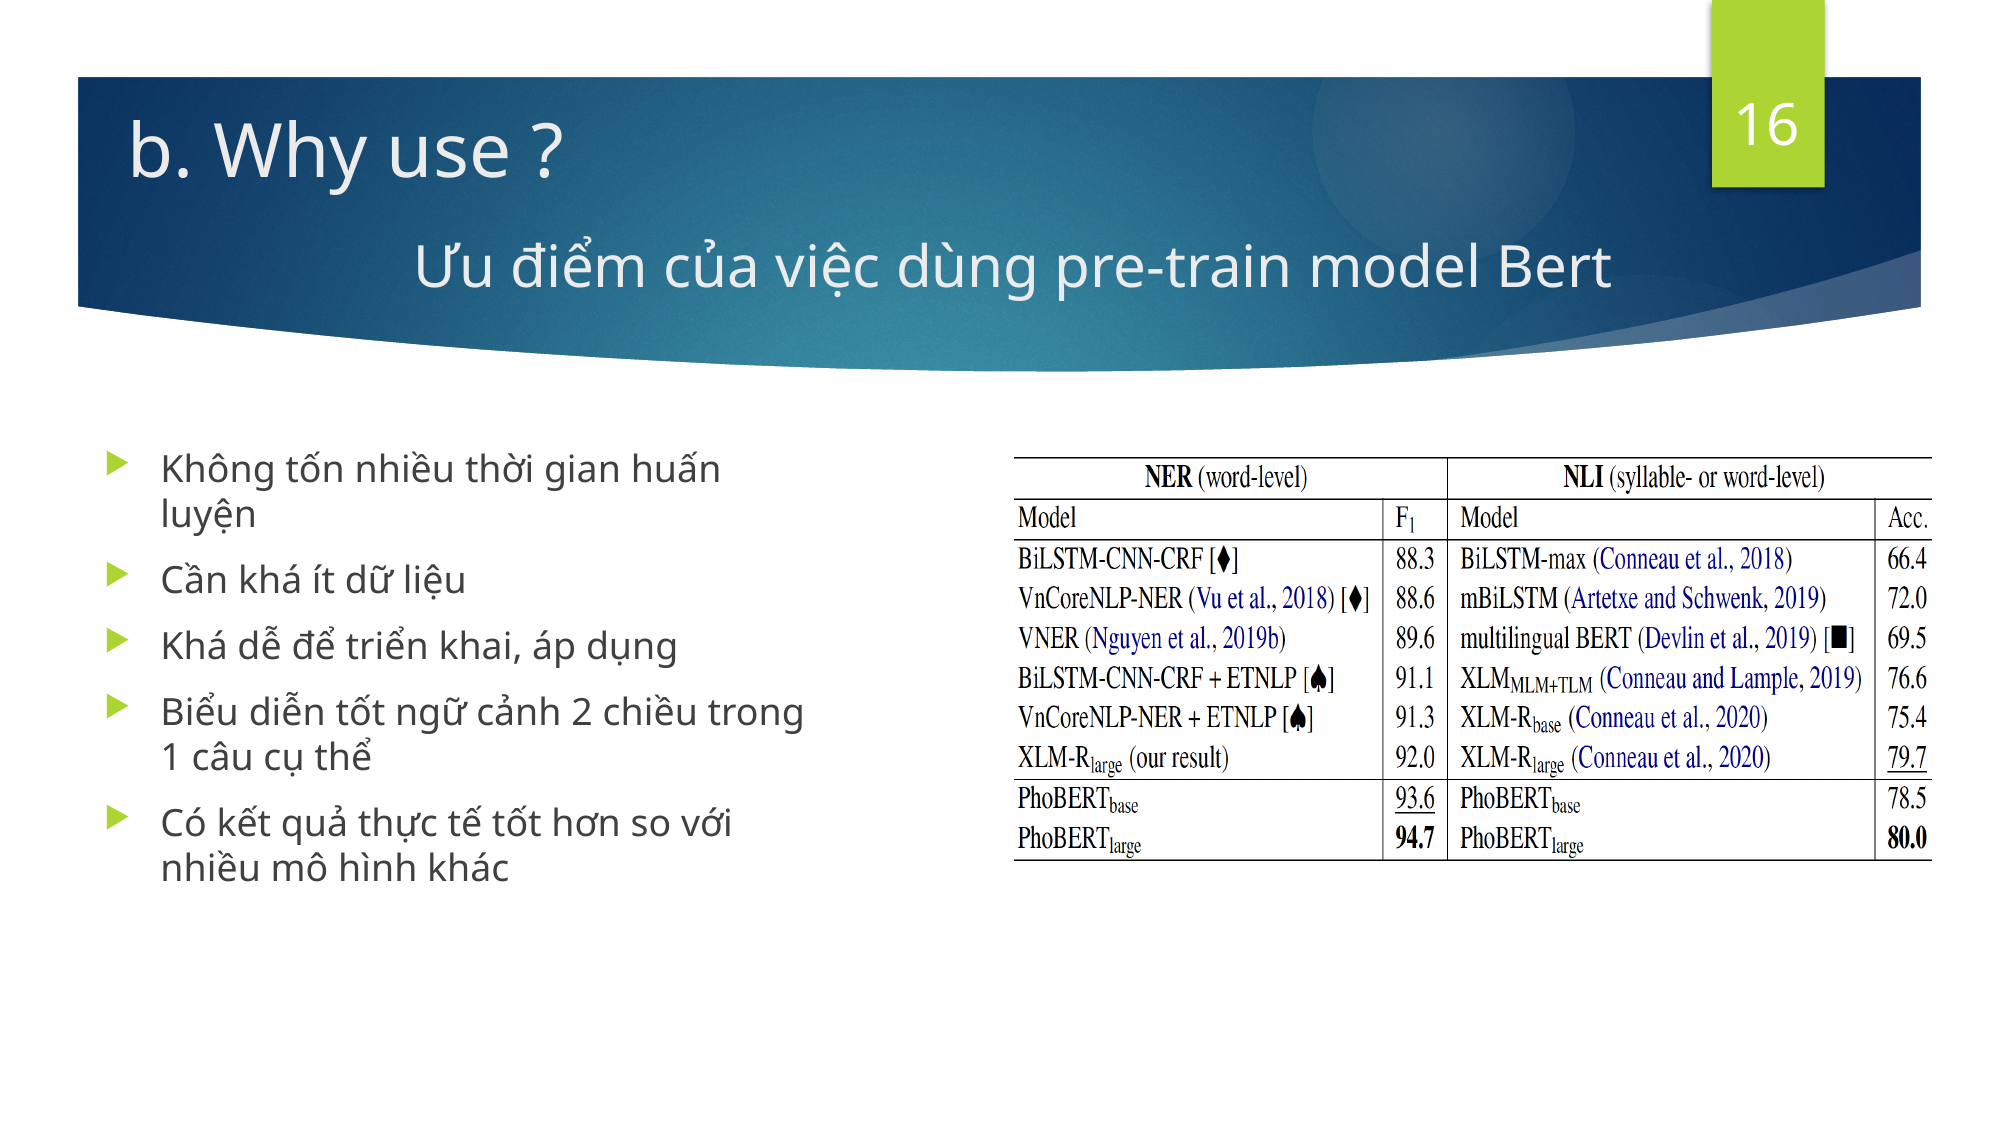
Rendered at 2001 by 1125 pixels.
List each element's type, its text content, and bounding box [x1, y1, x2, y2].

text_box Không tốn nhiều thời gian huấn luyện Cần khá ít dữ liệu Khá dễ để triển khai, áp dụng Biểu diễn tốt ngữ cảnh 2 chiều trong 1 câu cụ thể Có kết quả thực tế tốt hơn so với nhiều mô hình khác [89, 437, 822, 1060]
title b. Why use ? [112, 89, 1550, 206]
picture [1013, 450, 1932, 869]
text_box Ưu điểm của việc dùng pre-train model Bert [398, 205, 1836, 322]
slide_number 16 [1698, 48, 1836, 175]
